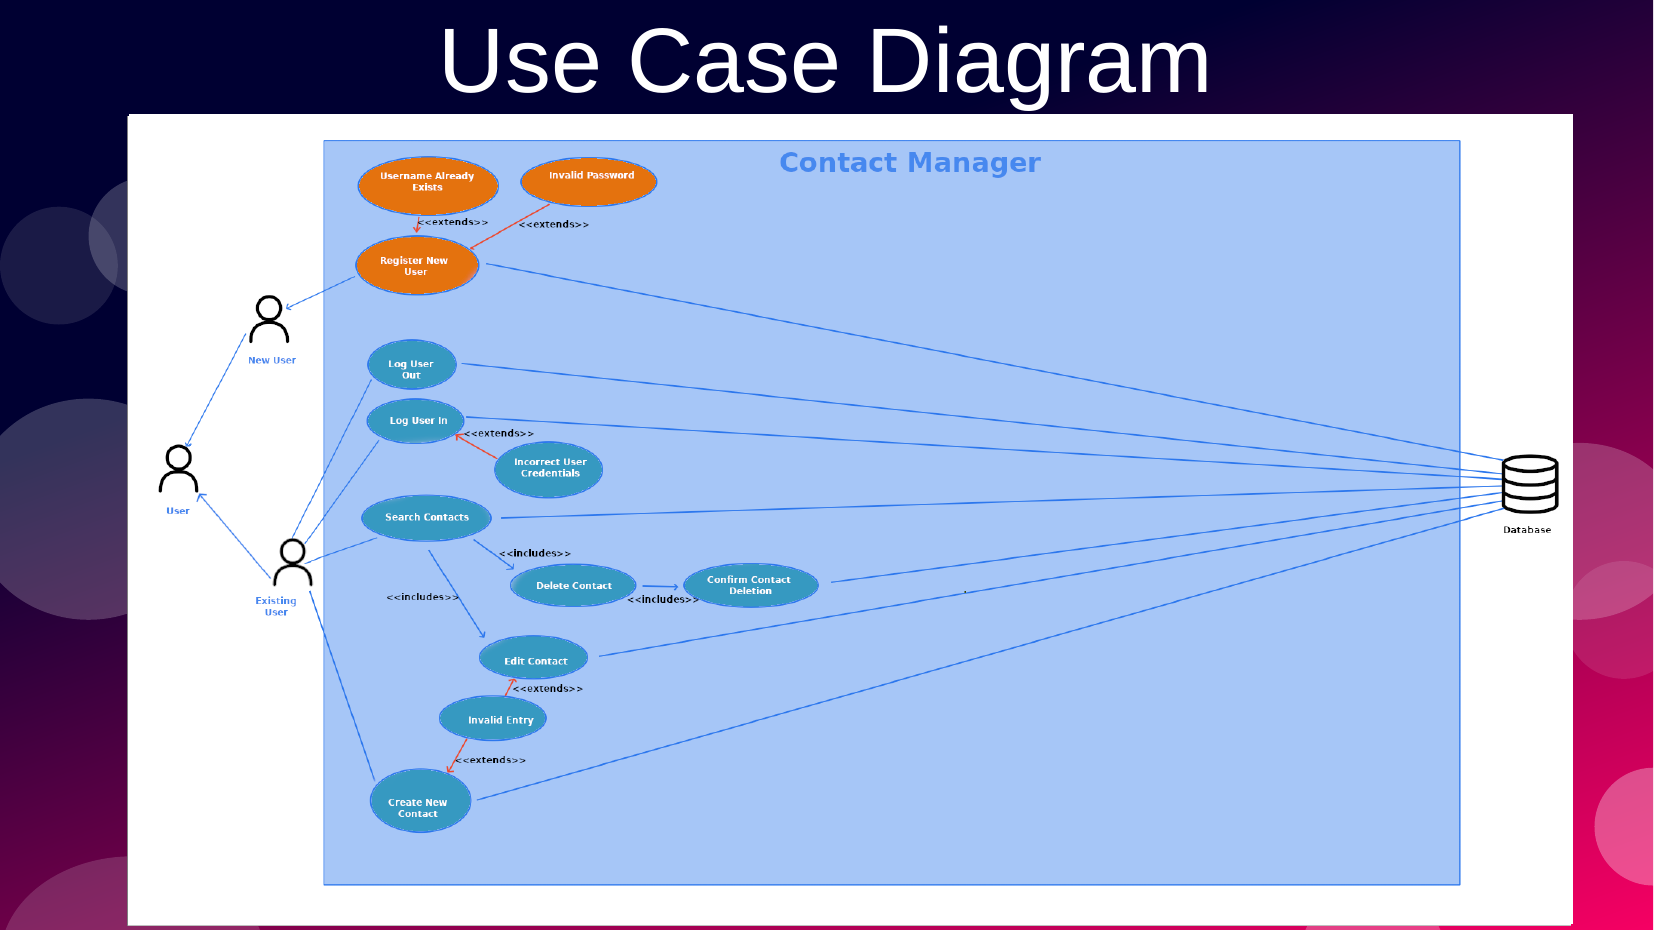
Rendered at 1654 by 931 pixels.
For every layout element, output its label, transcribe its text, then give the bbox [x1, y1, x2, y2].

picture [127, 111, 1576, 926]
title Use Case Diagram [82, 0, 1571, 150]
